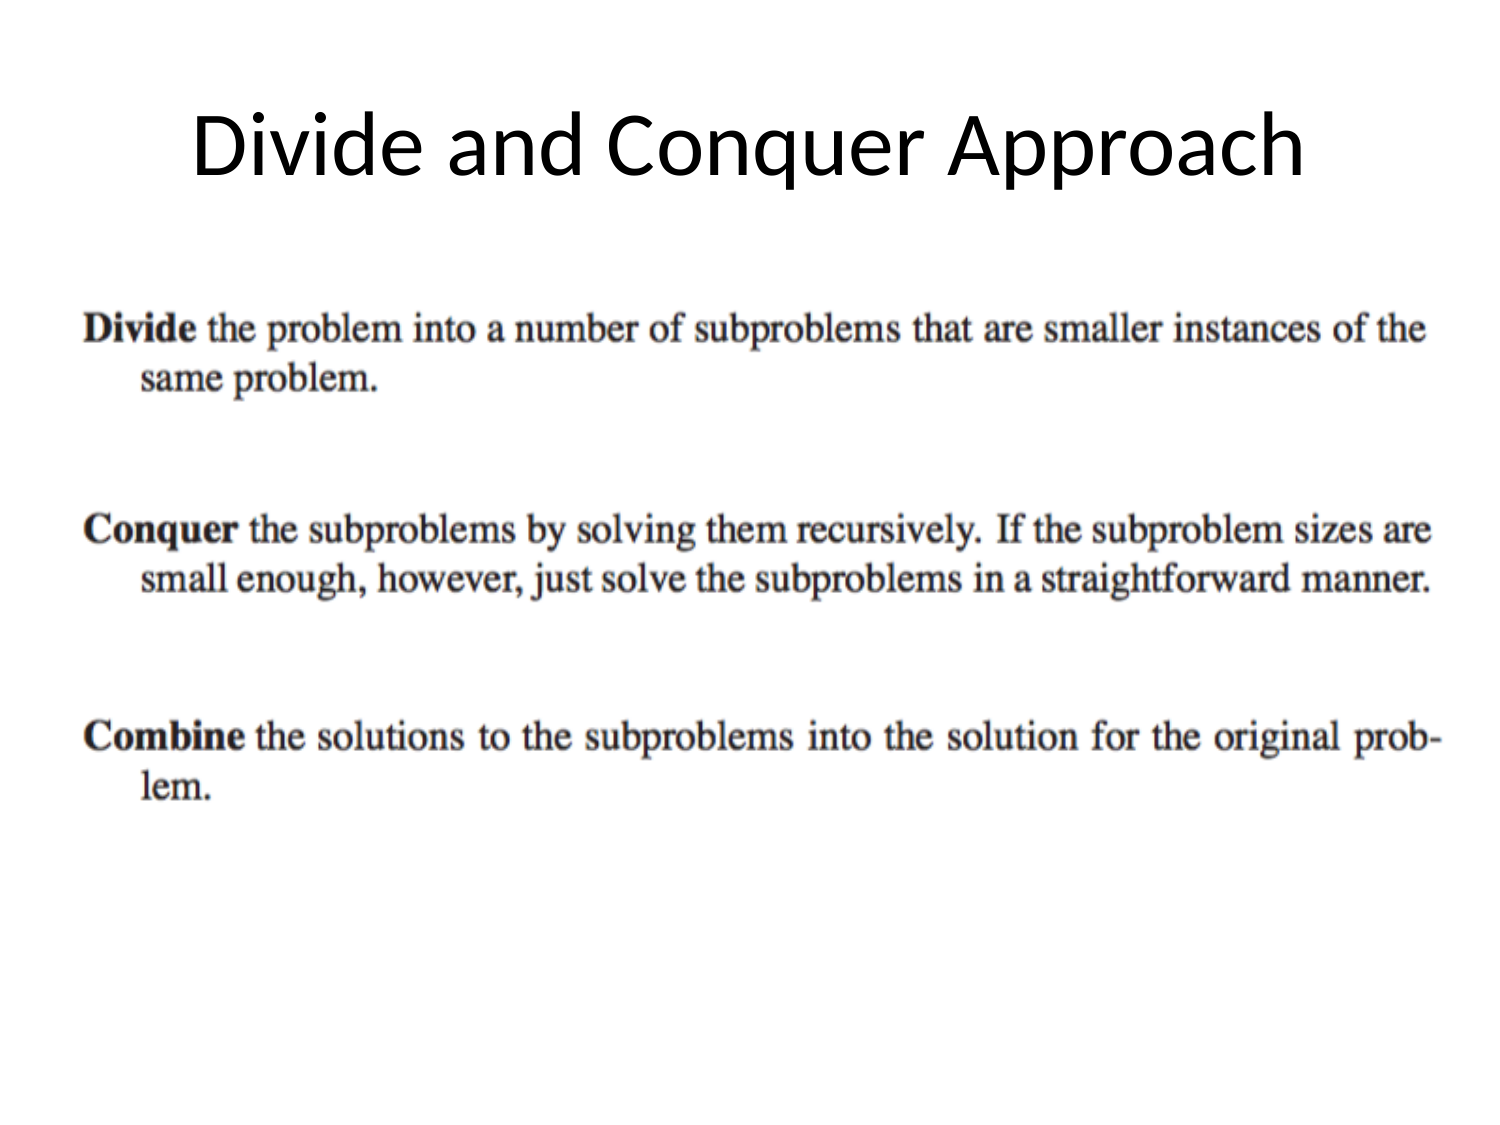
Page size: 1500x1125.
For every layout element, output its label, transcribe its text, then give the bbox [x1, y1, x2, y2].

picture [74, 303, 1448, 413]
picture [74, 503, 1448, 608]
title Divide and Conquer Approach [75, 45, 1425, 233]
picture [74, 705, 1448, 816]
